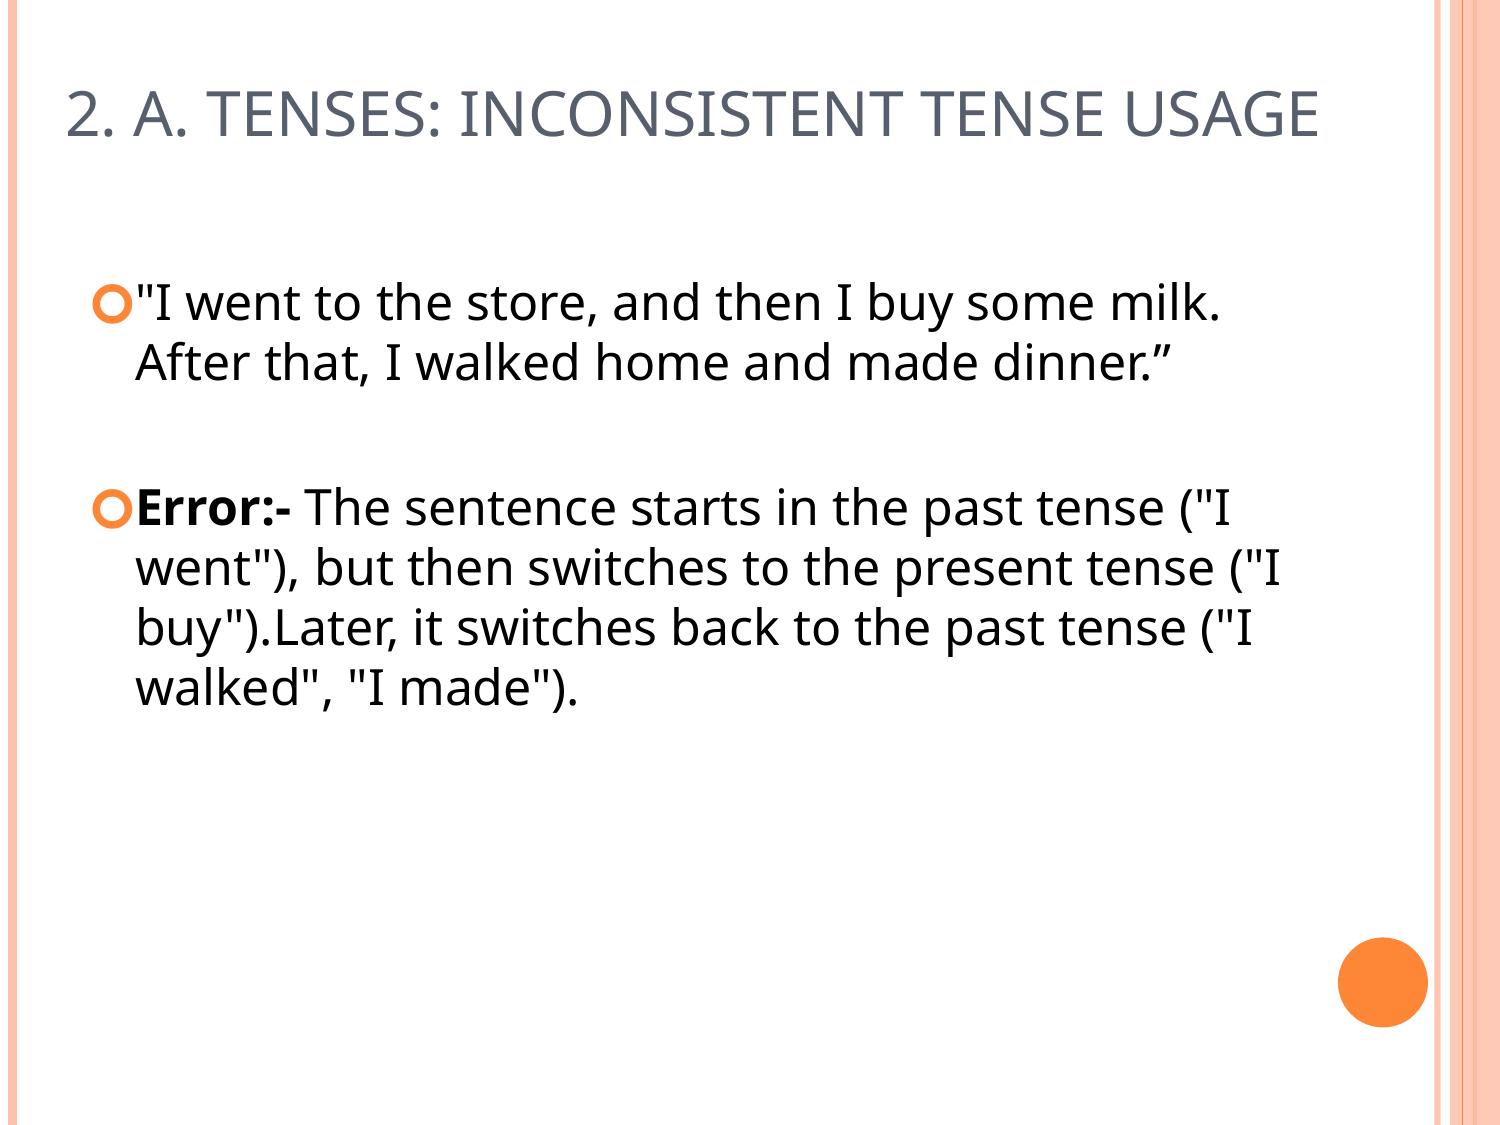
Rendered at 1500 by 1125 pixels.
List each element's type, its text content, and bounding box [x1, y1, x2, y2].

title 2. A. Tenses: inconsistent tense usage [50, 0, 1388, 157]
list "I went to the store, and then I buy some milk. After that, I walked home and made dinner.” Error:- The sentence starts in the past tense ("I went"), but then switches to the present tense ("I buy").Later, it switches back to the past tense ("I walked", "I made"). [75, 262, 1300, 1062]
